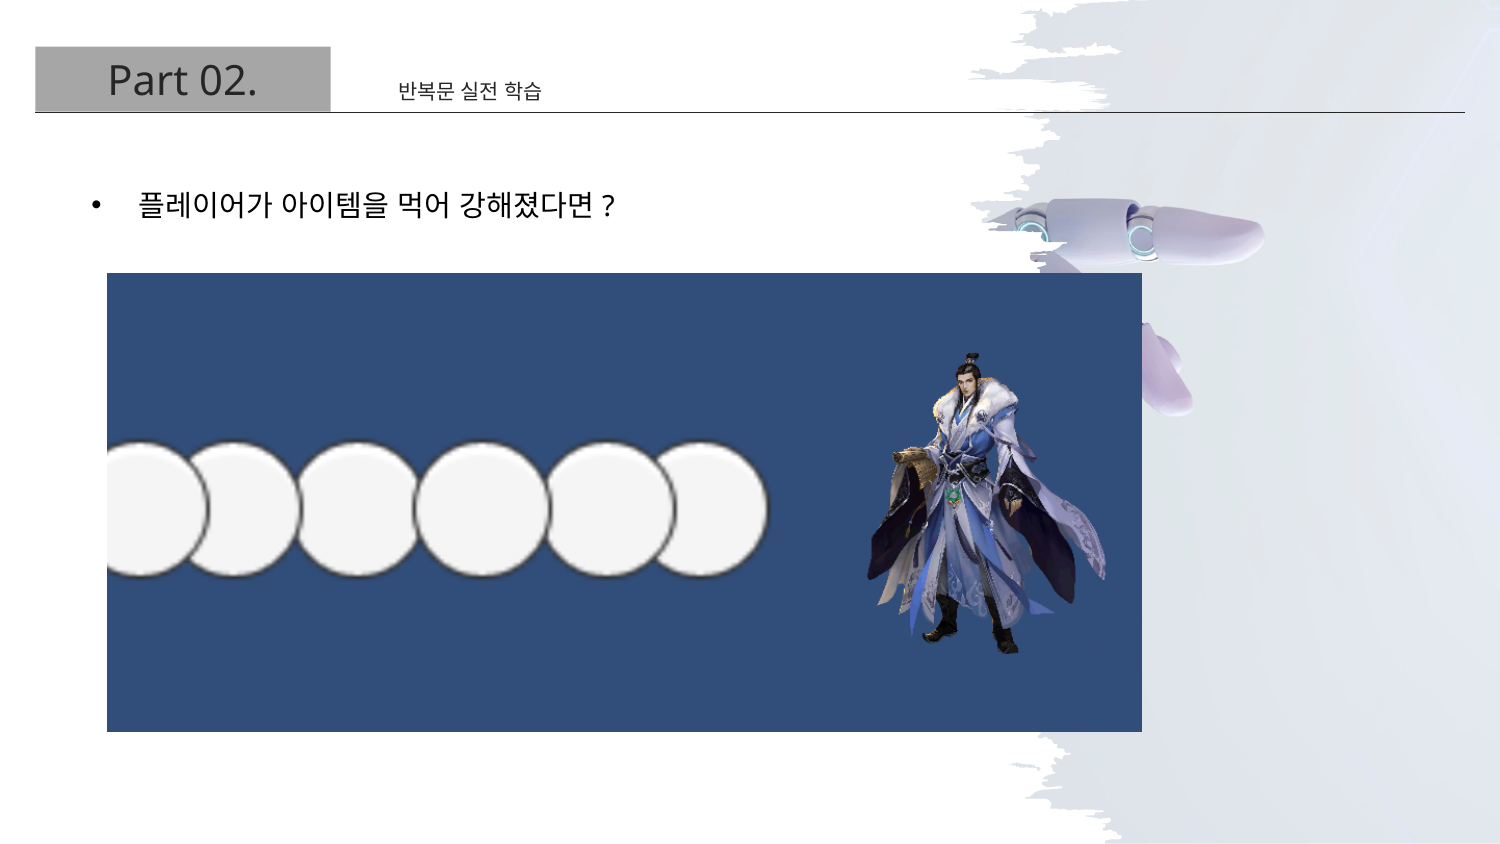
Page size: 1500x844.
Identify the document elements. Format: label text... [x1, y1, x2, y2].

text_box Part 02. [35, 46, 331, 111]
picture [107, 0, 1500, 844]
text_box 반복문 실전 학습 [316, 71, 625, 111]
text_box 플레이어가 아이템을 먹어 강해졌다면? [76, 161, 850, 230]
